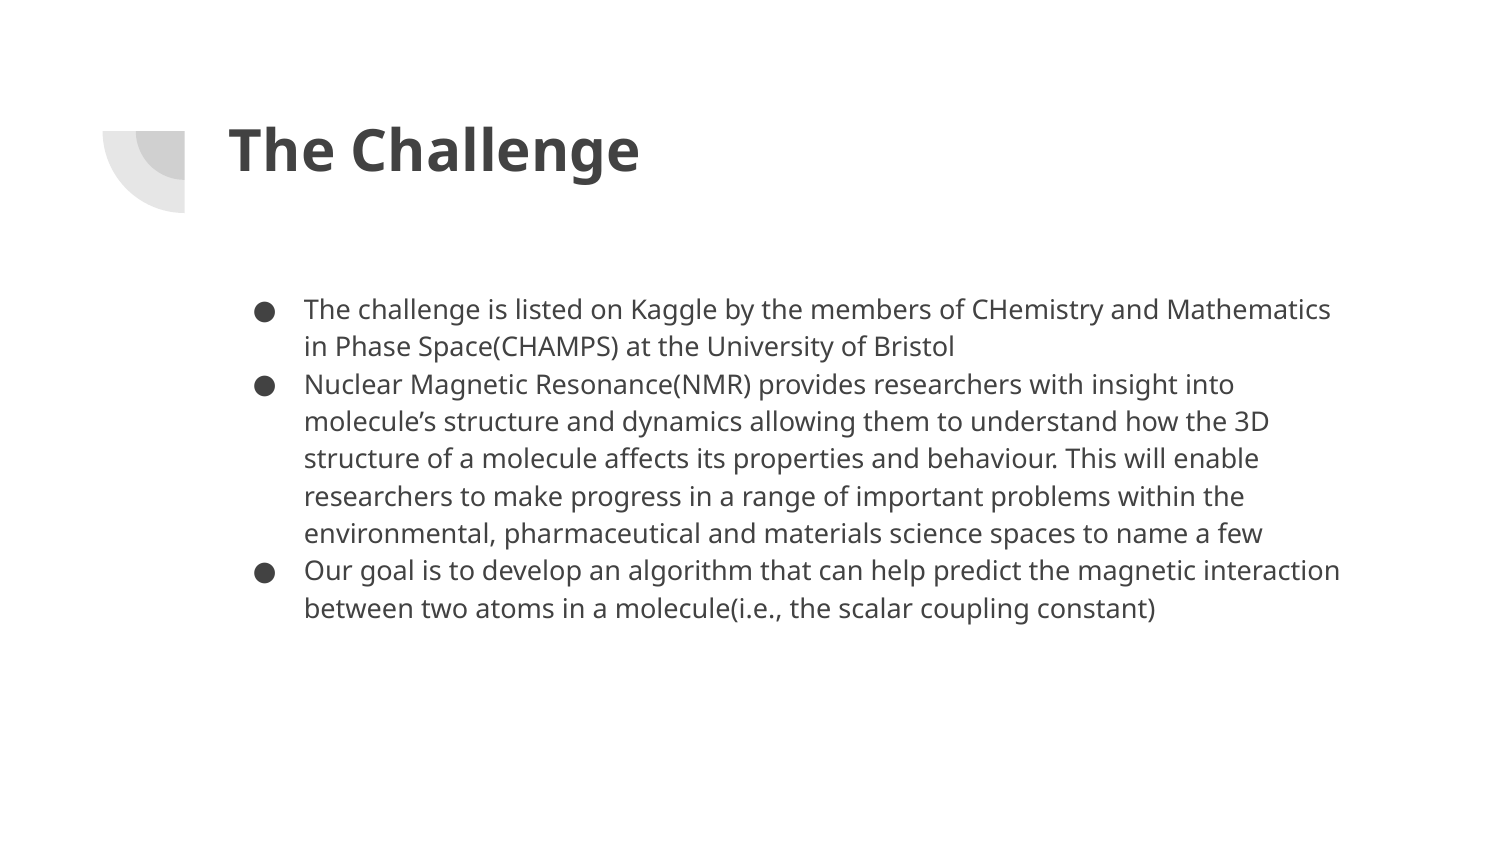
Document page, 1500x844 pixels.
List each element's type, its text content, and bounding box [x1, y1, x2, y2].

title The Challenge [213, 98, 1368, 263]
list The challenge is listed on Kaggle by the members of CHemistry and Mathematics in Phase Space(CHAMPS) at the University of Bristol Nuclear Magnetic Resonance(NMR) provides researchers with insight into molecule’s structure and dynamics allowing them to understand how the 3D structure of a molecule affects its properties and behaviour. This will enable researchers to make progress in a range of important problems within the environmental, pharmaceutical and materials science spaces to name a few Our goal is to develop an algorithm that can help predict the magnetic interaction between two atoms in a molecule(i.e., the scalar coupling constant) [213, 272, 1368, 690]
